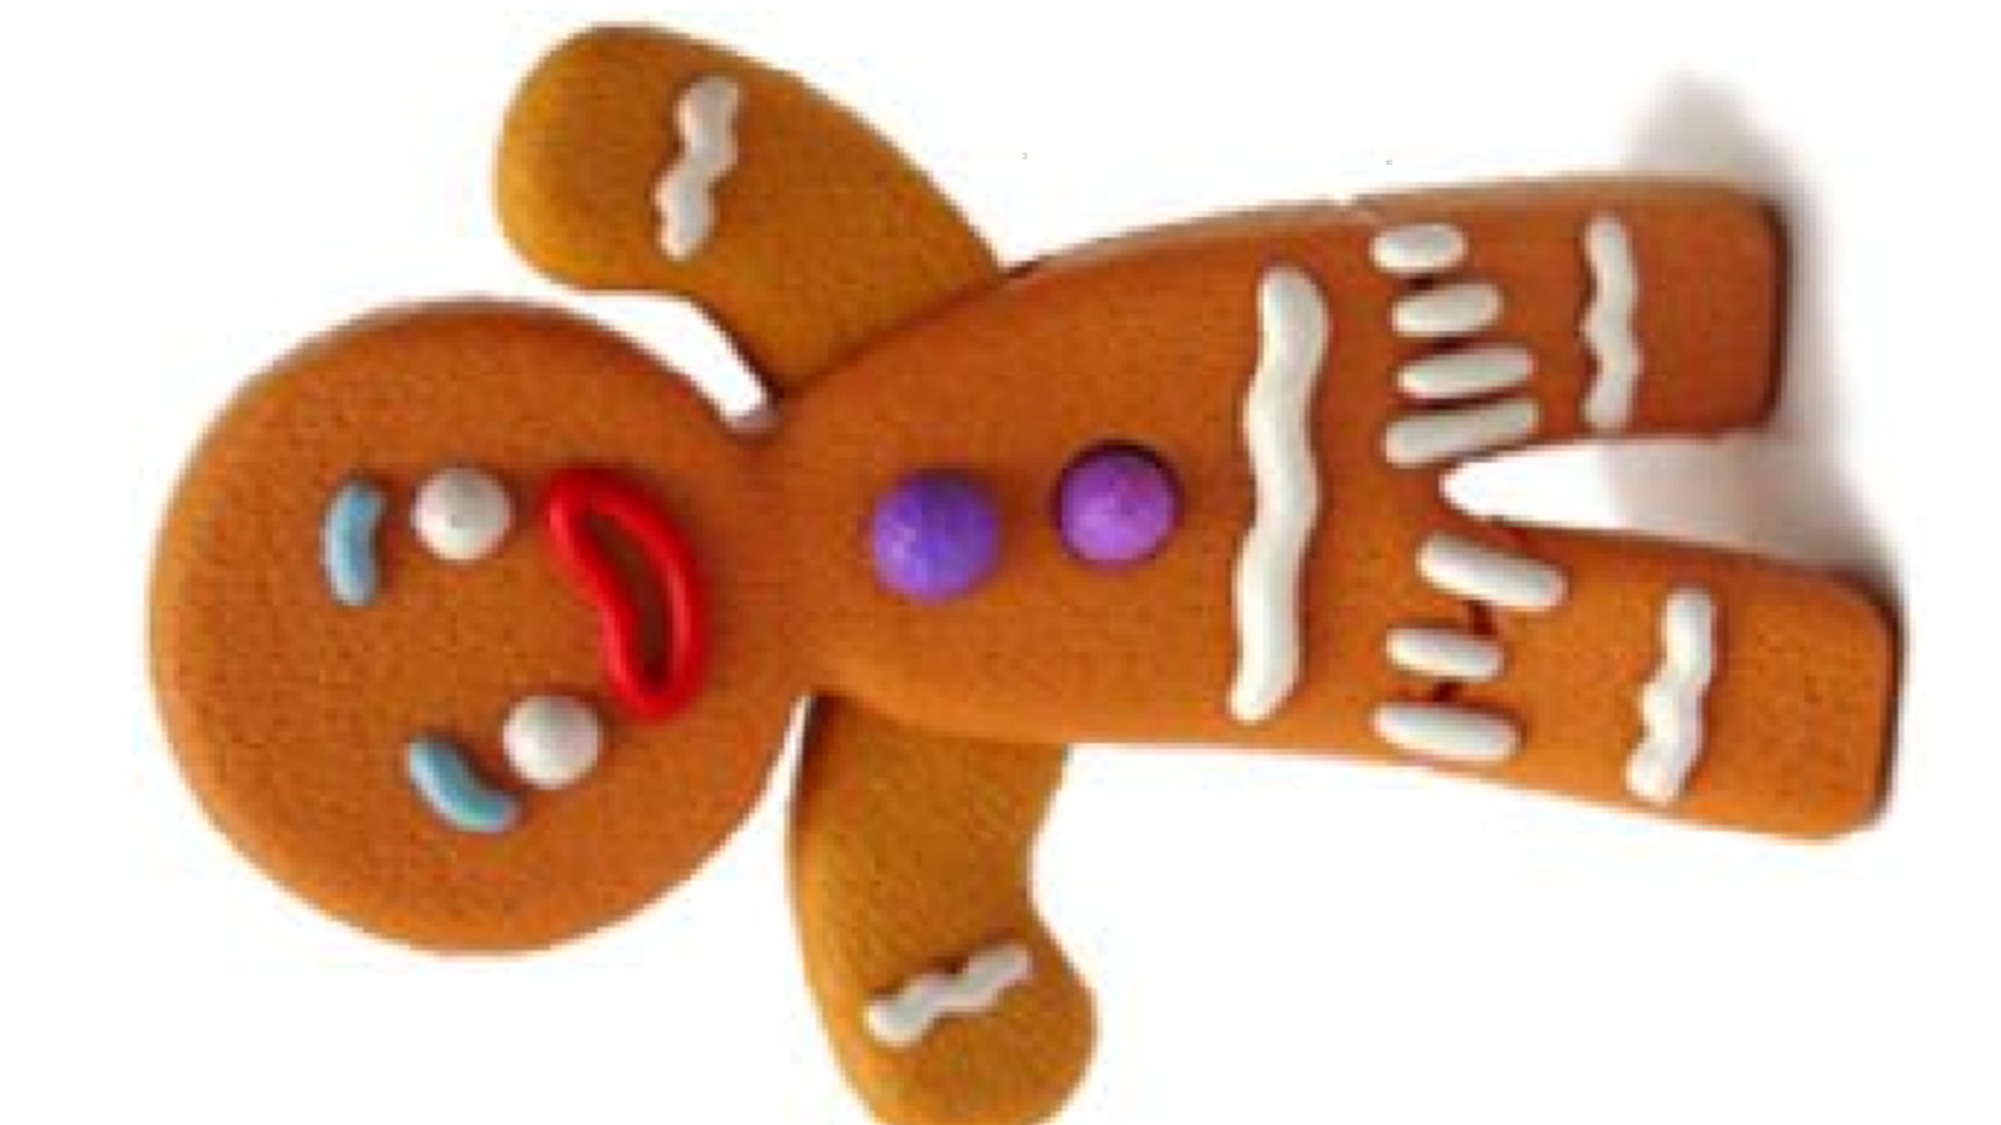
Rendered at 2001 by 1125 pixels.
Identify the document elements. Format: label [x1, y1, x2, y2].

picture [129, 0, 1929, 1125]
